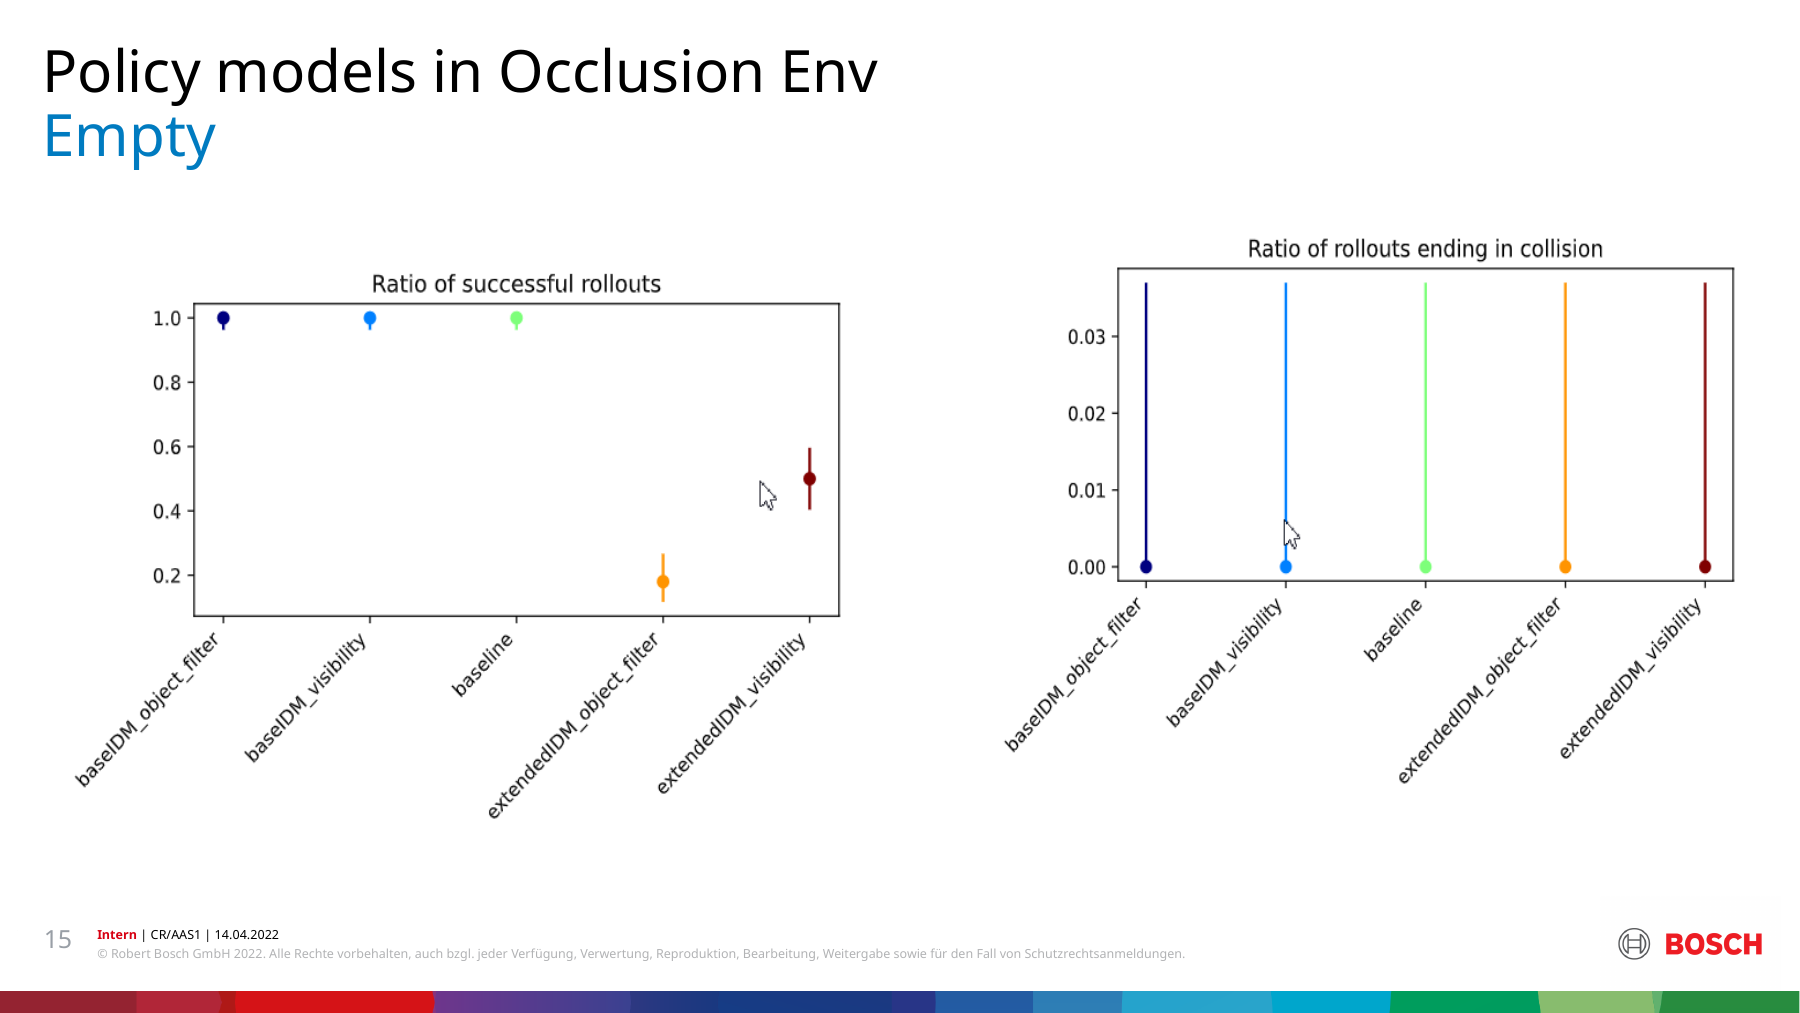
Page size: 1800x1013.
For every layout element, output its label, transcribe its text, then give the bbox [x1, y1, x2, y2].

picture [0, 905, 1272, 1013]
title Empty [42, 107, 1757, 171]
picture [1390, 896, 1800, 1013]
slide_number 15 [43, 923, 92, 991]
picture [952, 205, 1783, 825]
list Policy models in Occlusion Env [42, 42, 1757, 107]
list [43, 244, 889, 825]
